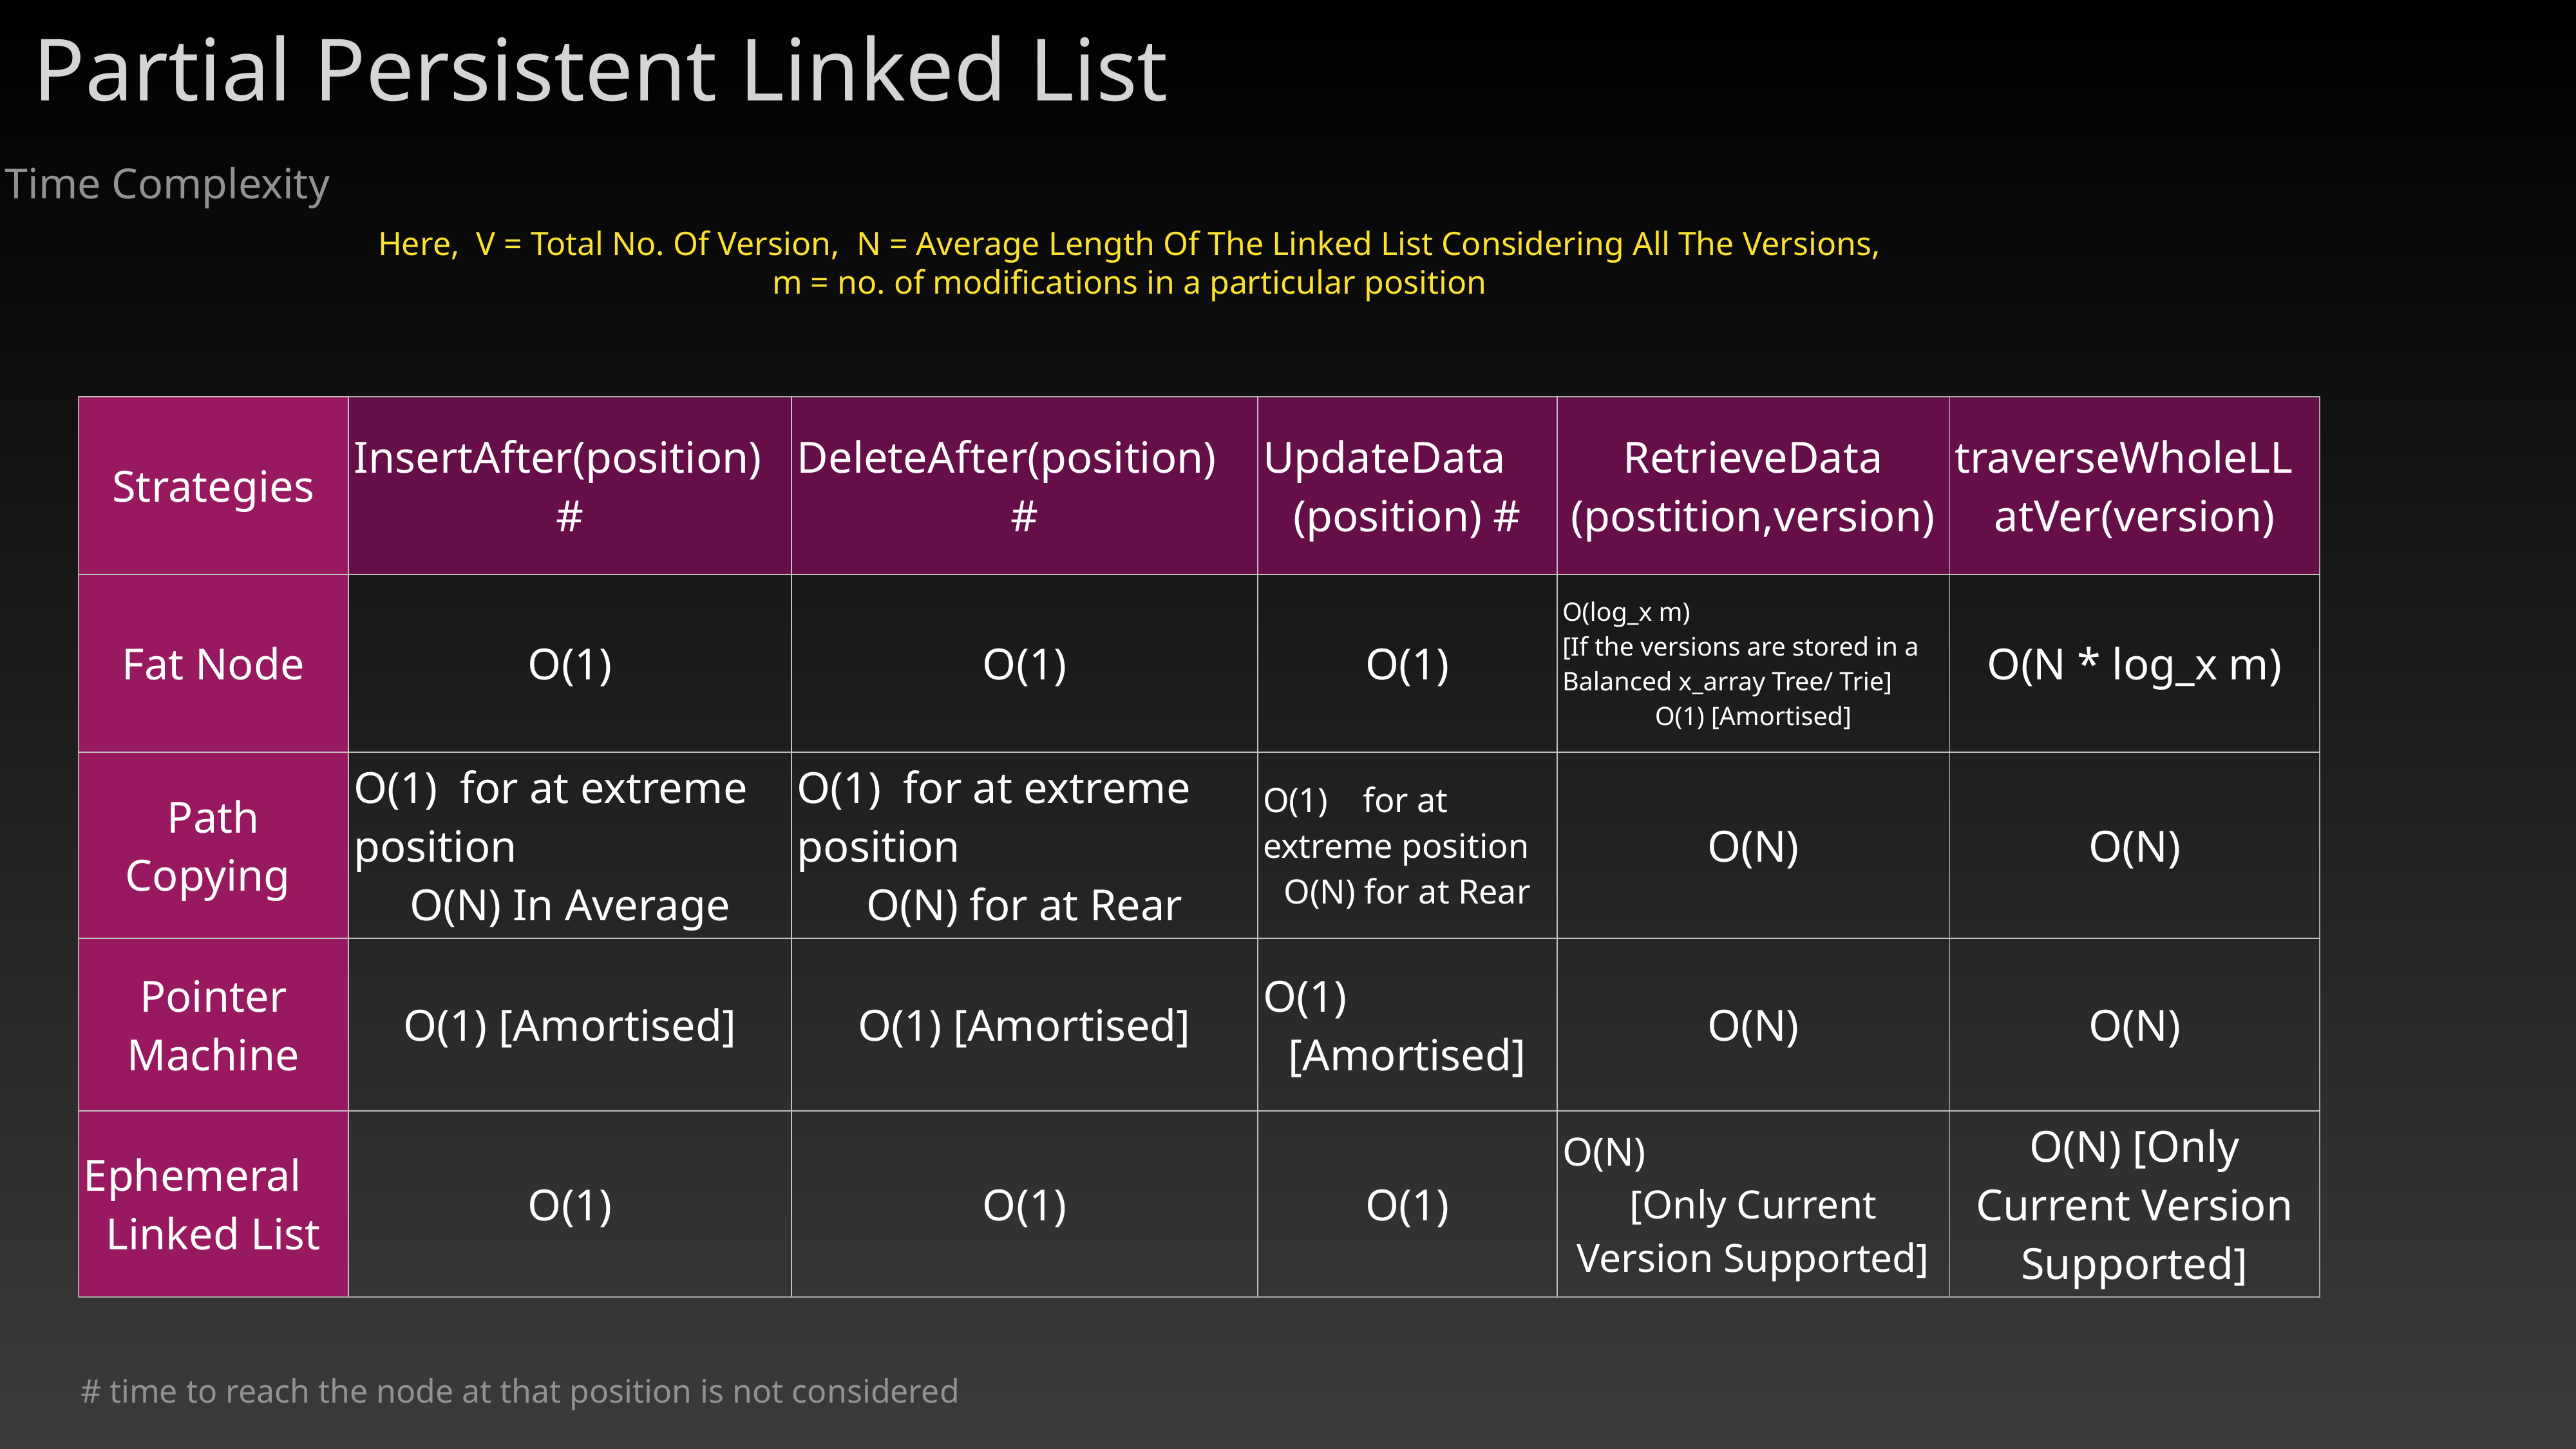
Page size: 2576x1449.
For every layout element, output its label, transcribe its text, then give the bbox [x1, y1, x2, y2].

text_box Here, V = Total No. Of Version, N = Average Length Of The Linked List Considering All The Versions, m = no. of modifications in a particular position [372, 218, 1887, 307]
table_header InsertAfter(position) # [349, 397, 791, 574]
table_cell O(1) [1258, 575, 1557, 752]
table_cell O(log_x m) [If the versions are stored in a Balanced x_array Tree/ Trie] O(1) [Amortised] [1558, 575, 1949, 752]
table_cell O(1) for at extreme position O(N) In Average [349, 753, 791, 938]
table_cell O(1) [349, 1112, 791, 1296]
text_box # time to reach the node at that position is not considered [75, 1365, 974, 1415]
table_cell O(1) [1258, 1112, 1557, 1296]
table_cell O(N) [1950, 753, 2319, 938]
table_cell Fat Node [79, 575, 348, 752]
table_cell O(1) [792, 1112, 1257, 1296]
table_cell Path Copying [79, 753, 348, 938]
text_box Time Complexity [0, 152, 357, 213]
table_header UpdateData (position) # [1258, 397, 1557, 574]
table_cell O(1) for at extreme position O(N) for at Rear [1258, 753, 1557, 938]
table_cell O(N) [Only Current Version Supported] [1558, 1112, 1949, 1296]
table_cell Ephemeral Linked List [79, 1112, 348, 1296]
table_cell O(N) [1950, 939, 2319, 1110]
table_cell O(1) [Amortised] [792, 939, 1257, 1110]
table_header RetrieveData (postition,version) [1558, 397, 1949, 574]
table_cell O(1) [Amortised] [1258, 939, 1557, 1110]
text_box Partial Persistent Linked List [28, 9, 1175, 124]
table_cell O(1) for at extreme position O(N) for at Rear [792, 753, 1257, 938]
table_cell O(1) [349, 575, 791, 752]
table_cell O(1) [Amortised] [349, 939, 791, 1110]
table_cell O(1) [792, 575, 1257, 752]
table_header DeleteAfter(position) # [792, 397, 1257, 574]
table_header Strategies [79, 397, 348, 574]
table_cell O(N) [1558, 939, 1949, 1110]
table_cell O(N * log_x m) [1950, 575, 2319, 752]
table_header traverseWholeLL atVer(version) [1950, 397, 2319, 574]
table_cell O(N) [Only Current Version Supported] [1950, 1112, 2319, 1296]
table_cell Pointer Machine [79, 939, 348, 1110]
table_cell O(N) [1558, 753, 1949, 938]
